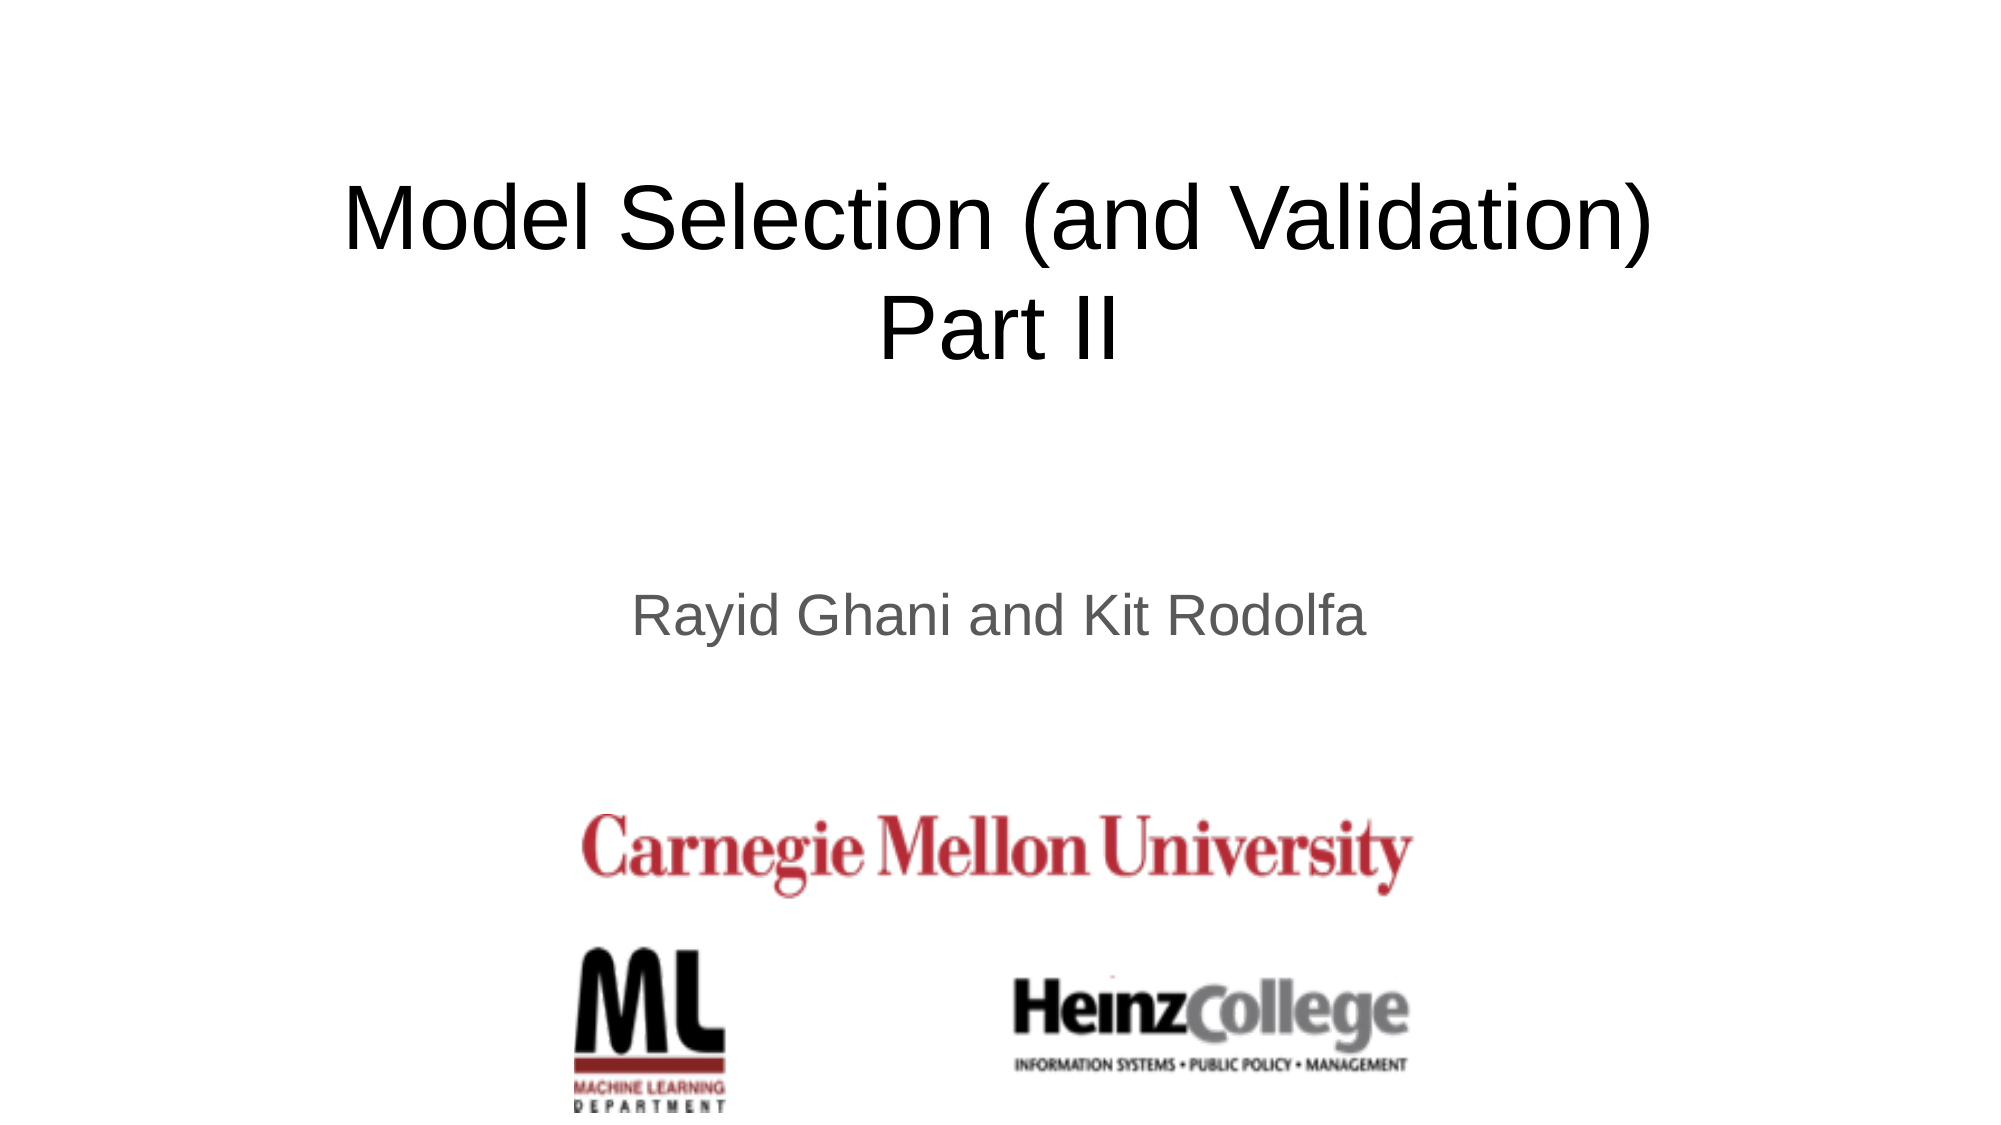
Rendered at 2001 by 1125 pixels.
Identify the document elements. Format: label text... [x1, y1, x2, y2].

picture [573, 814, 1427, 1113]
text_box Model Selection (and Validation) Part II [0, 166, 2000, 553]
text_box Rayid Ghani and Kit Rodolfa [0, 562, 2000, 776]
